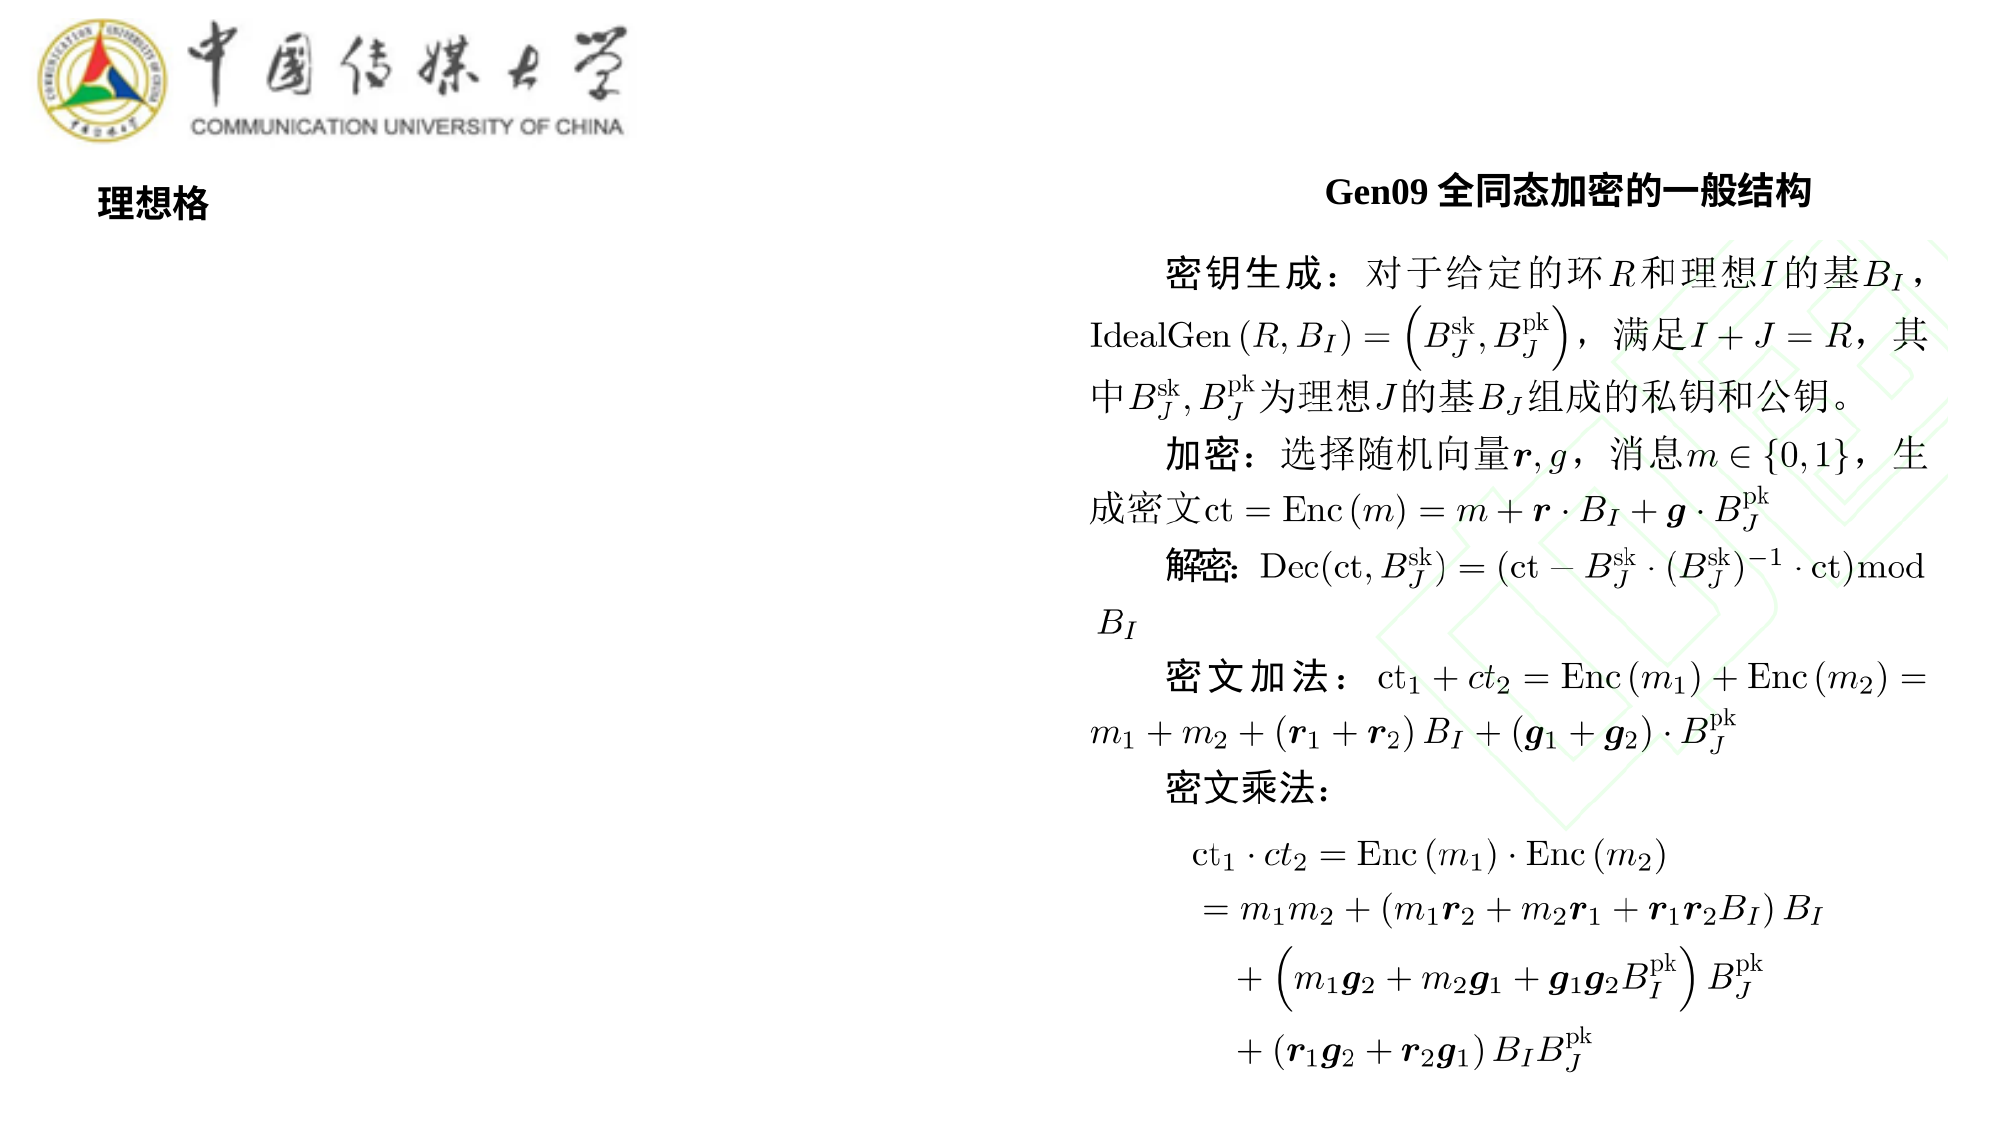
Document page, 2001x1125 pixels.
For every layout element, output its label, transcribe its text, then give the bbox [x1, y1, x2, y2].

picture [1075, 239, 1948, 1084]
text_box Gen09全同态加密的一般结构 [1286, 159, 1851, 220]
text_box 理想格 [82, 172, 594, 233]
picture [15, 18, 638, 150]
